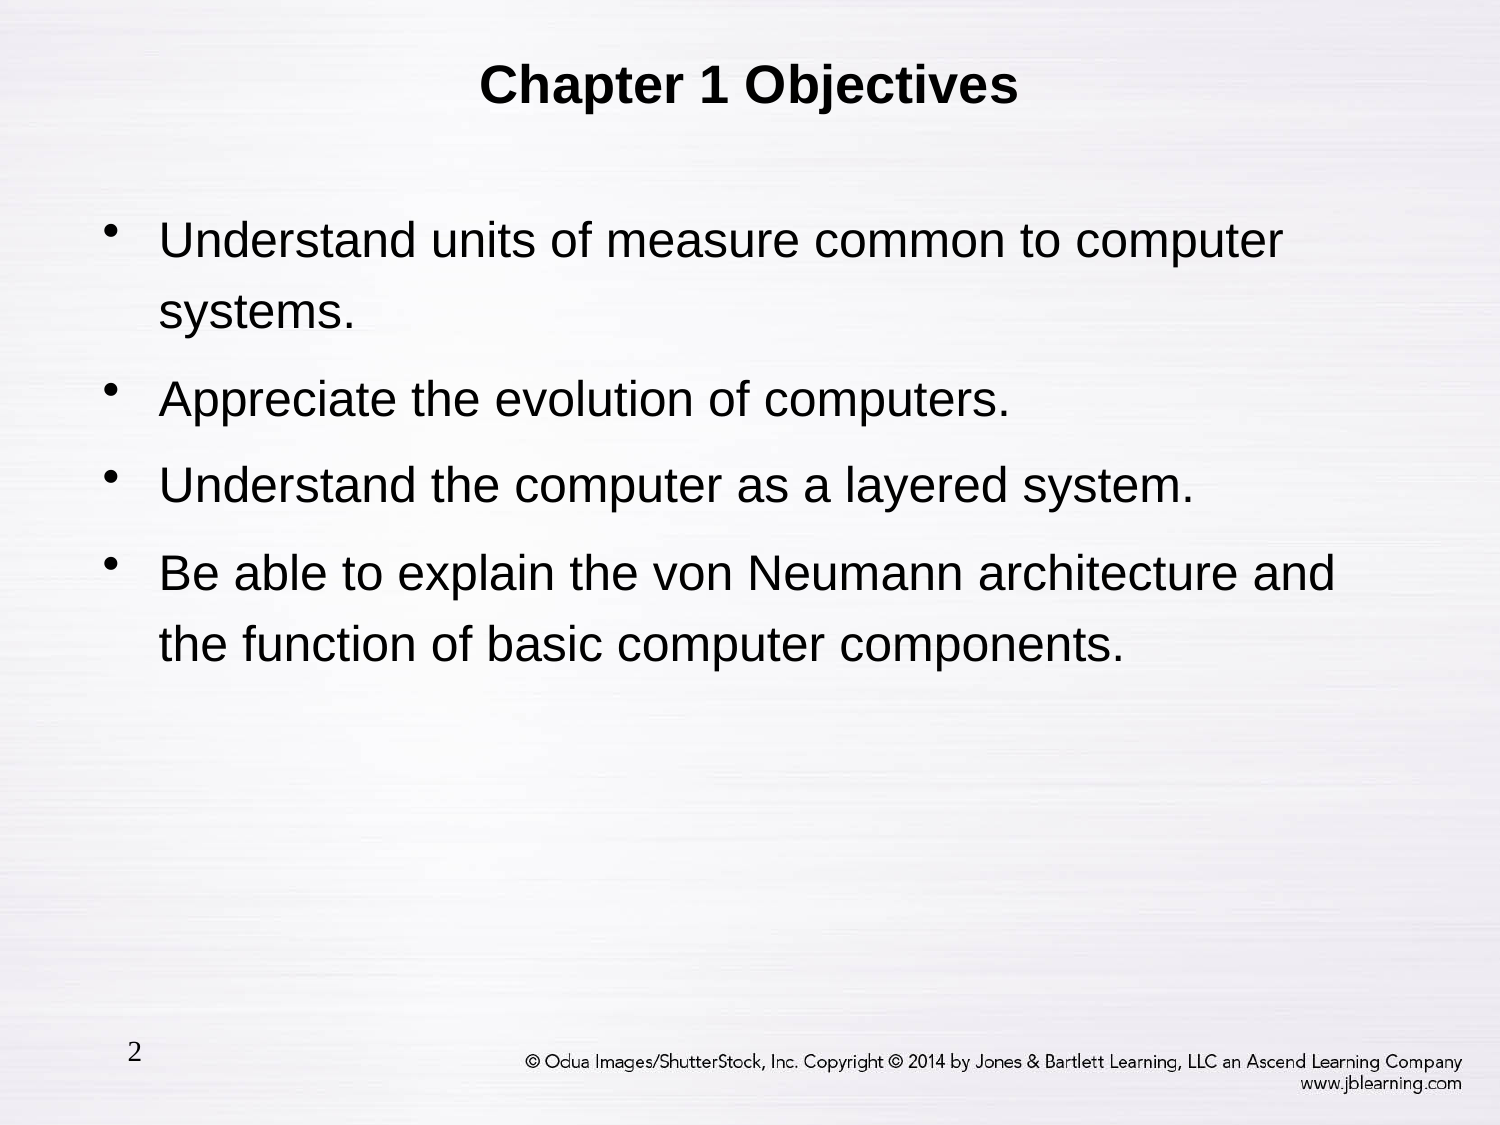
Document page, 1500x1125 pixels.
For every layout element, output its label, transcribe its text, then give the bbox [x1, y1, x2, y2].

slide_number 2 [112, 1025, 425, 1100]
picture [0, 0, 1500, 1125]
list Understand units of measure common to computer systems. Appreciate the evolution of computers. Understand the computer as a layered system. Be able to explain the von Neumann architecture and the function of basic computer components. [87, 187, 1400, 950]
title Chapter 1 Objectives [281, 37, 1219, 128]
